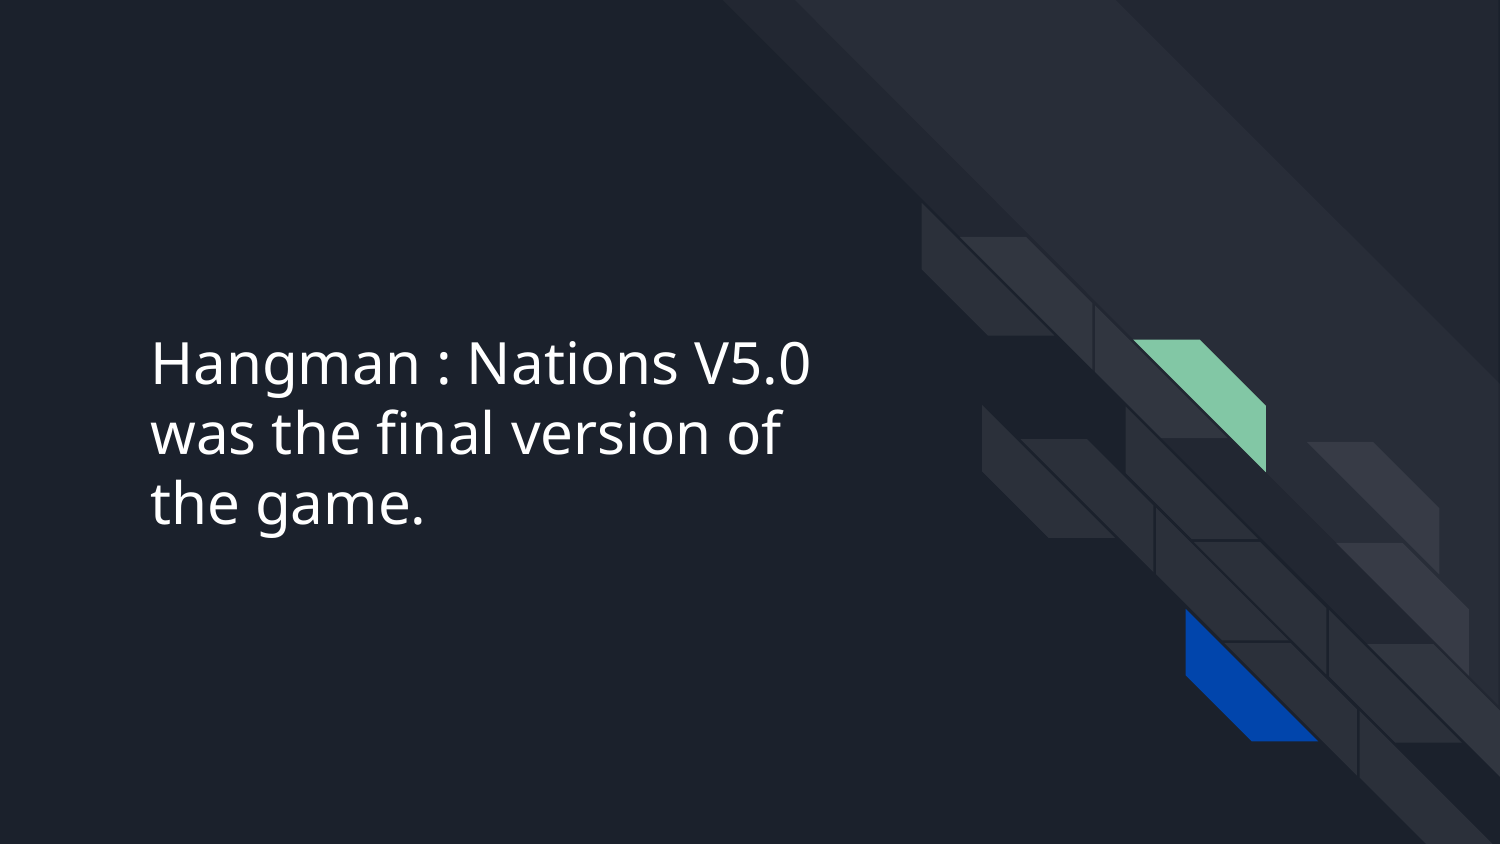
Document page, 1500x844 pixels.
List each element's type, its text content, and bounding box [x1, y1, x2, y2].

title Hangman : Nations V5.0 was the final version of the game. [135, 142, 888, 720]
